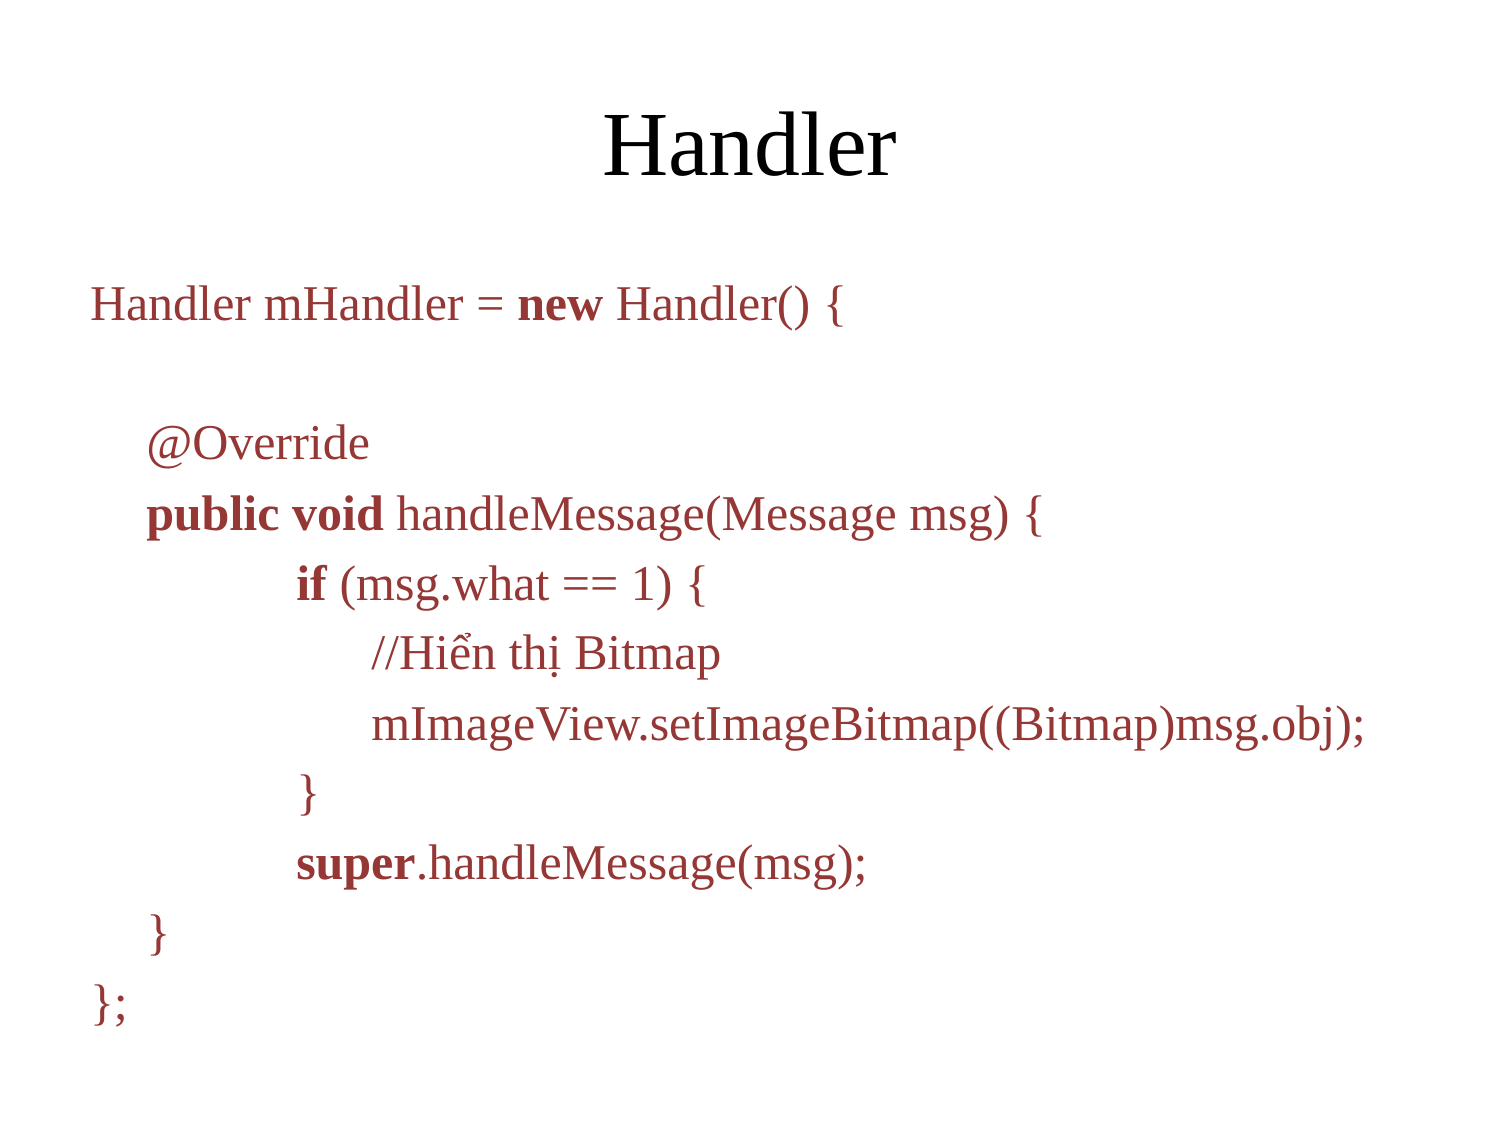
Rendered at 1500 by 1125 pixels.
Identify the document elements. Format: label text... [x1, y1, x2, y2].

title Handler [75, 45, 1425, 233]
list Handler mHandler = new Handler() { @Override public void handleMessage(Message msg) { if (msg.what == 1) { //Hiển thị Bitmap mImageView.setImageBitmap((Bitmap)msg.obj); } super.handleMessage(msg); } }; [75, 262, 1425, 1005]
